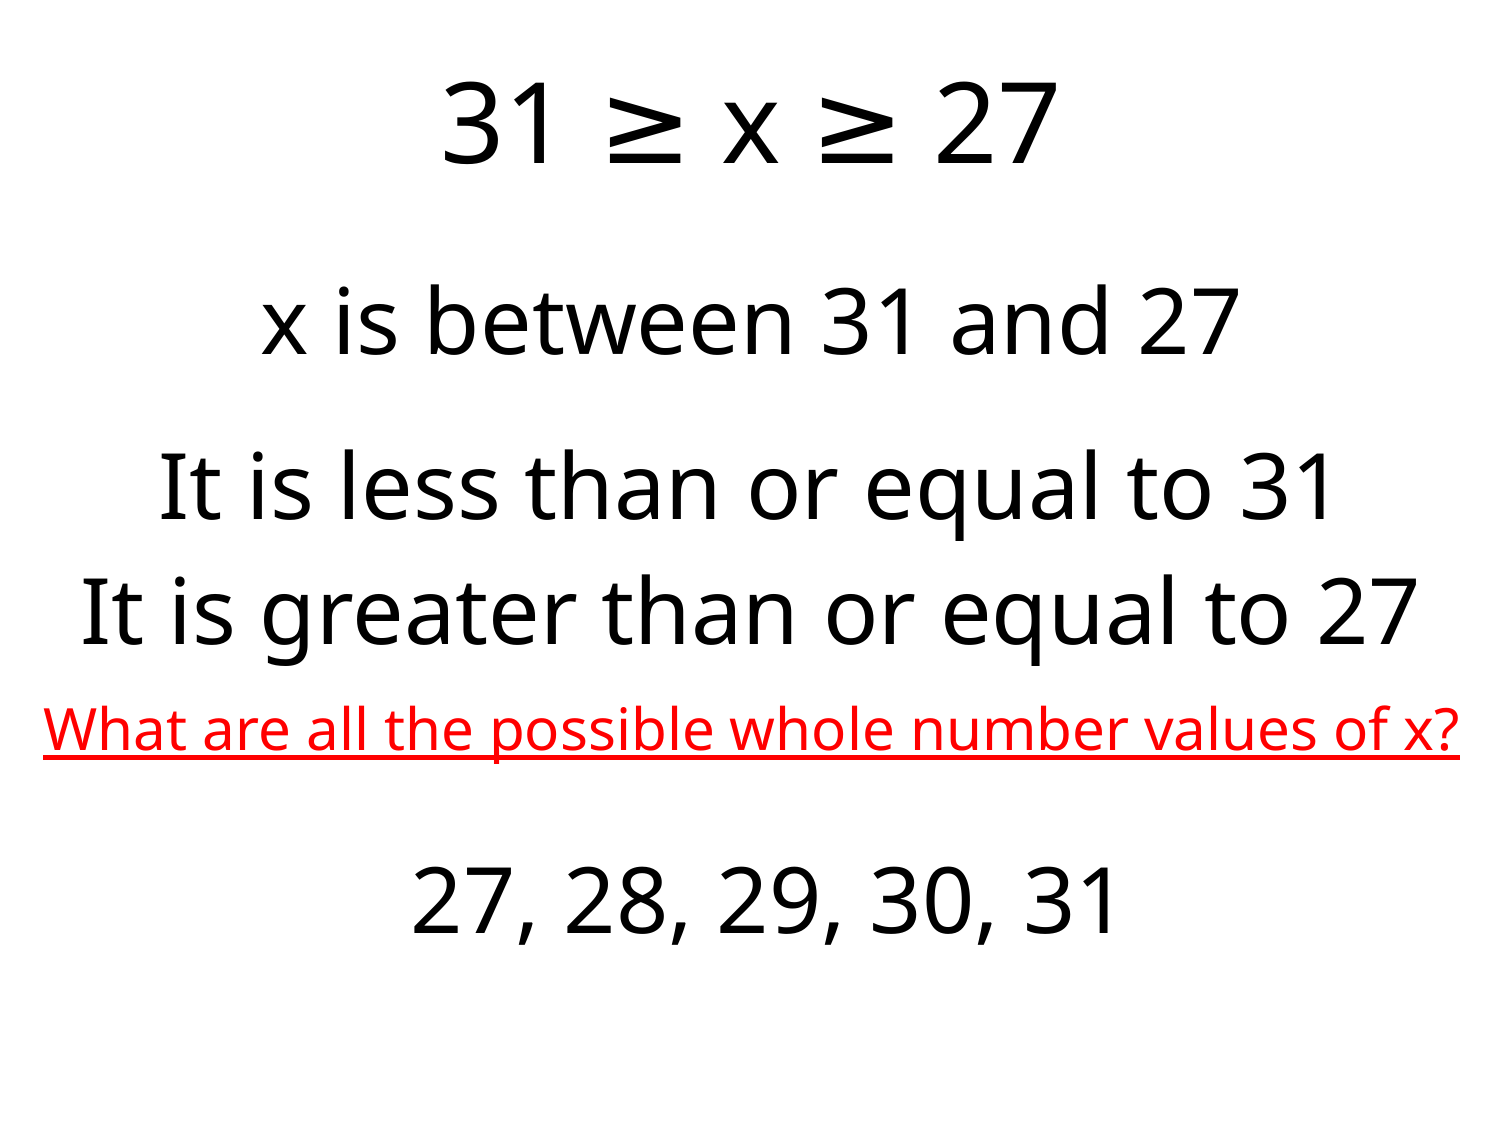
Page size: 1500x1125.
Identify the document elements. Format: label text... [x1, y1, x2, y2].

text_box What are all the possible whole number values of x? [26, 684, 1477, 770]
text_box 31 ≥ x ≥ 27 [96, 43, 1408, 193]
text_box 27, 28, 29, 30, 31 [114, 834, 1426, 960]
text_box It is greater than or equal to 27 [26, 545, 1477, 670]
text_box x is between 31 and 27 [96, 255, 1408, 381]
text_box It is less than or equal to 31 [96, 420, 1408, 545]
